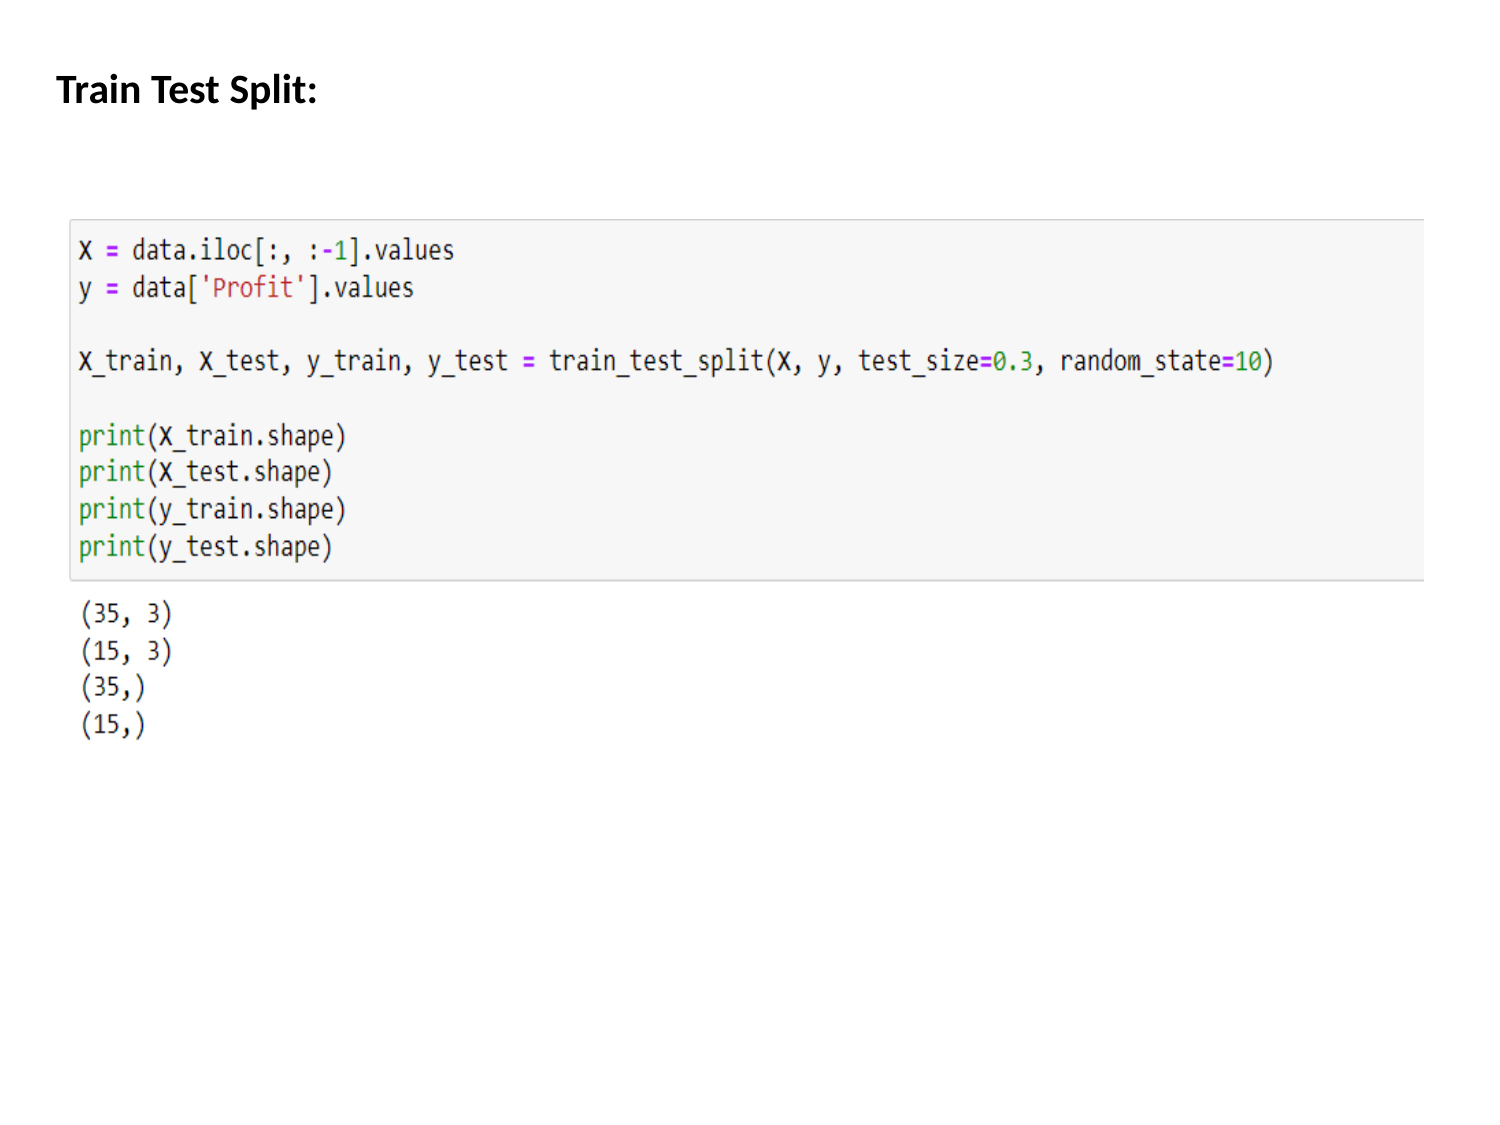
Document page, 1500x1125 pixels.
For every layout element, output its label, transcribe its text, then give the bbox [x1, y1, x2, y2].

picture [64, 219, 1424, 764]
text_box Train Test Split: [41, 54, 1447, 120]
